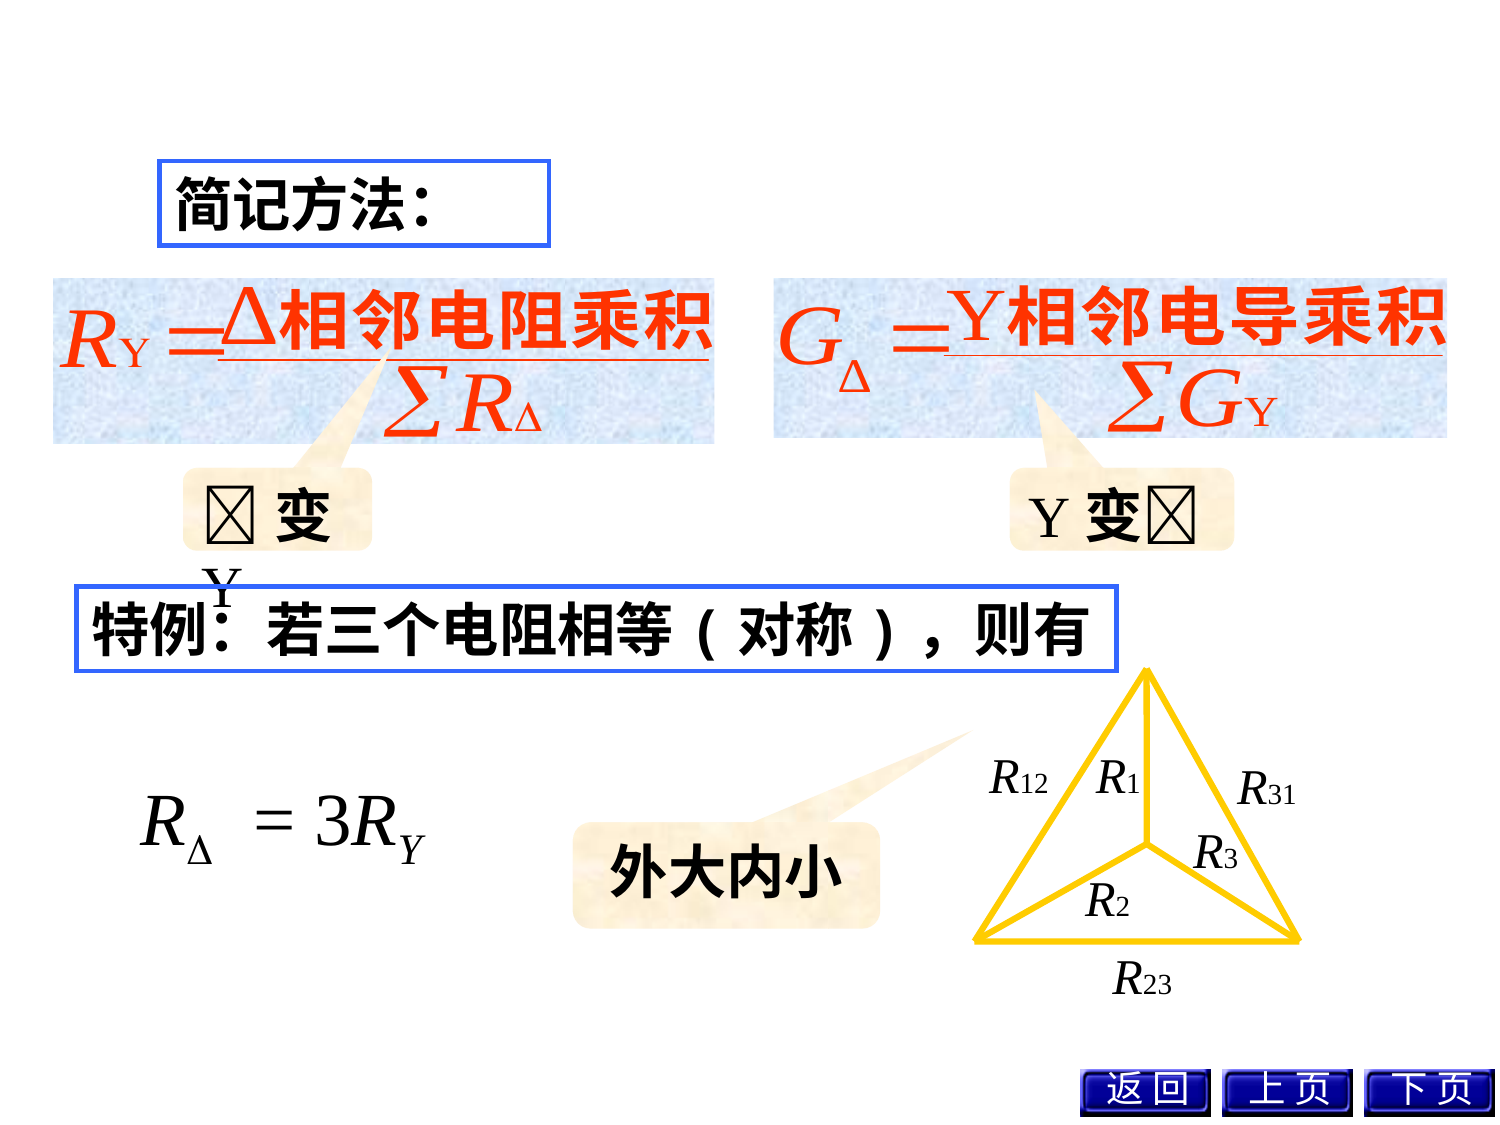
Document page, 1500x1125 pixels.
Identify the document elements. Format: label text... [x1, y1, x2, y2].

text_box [773, 278, 1448, 438]
text_box 简记方法： [159, 160, 550, 246]
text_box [1222, 1057, 1353, 1118]
text_box R = 3RY [88, 763, 490, 881]
text_box Y变 [1009, 446, 1235, 551]
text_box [1080, 1057, 1211, 1118]
text_box 变Y [183, 453, 373, 551]
text_box 外大内小 [572, 731, 969, 929]
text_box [52, 278, 715, 445]
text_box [1364, 1057, 1495, 1118]
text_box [974, 668, 1313, 1013]
text_box 特例：若三个电阻相等(对称)，则有 [76, 586, 1117, 671]
